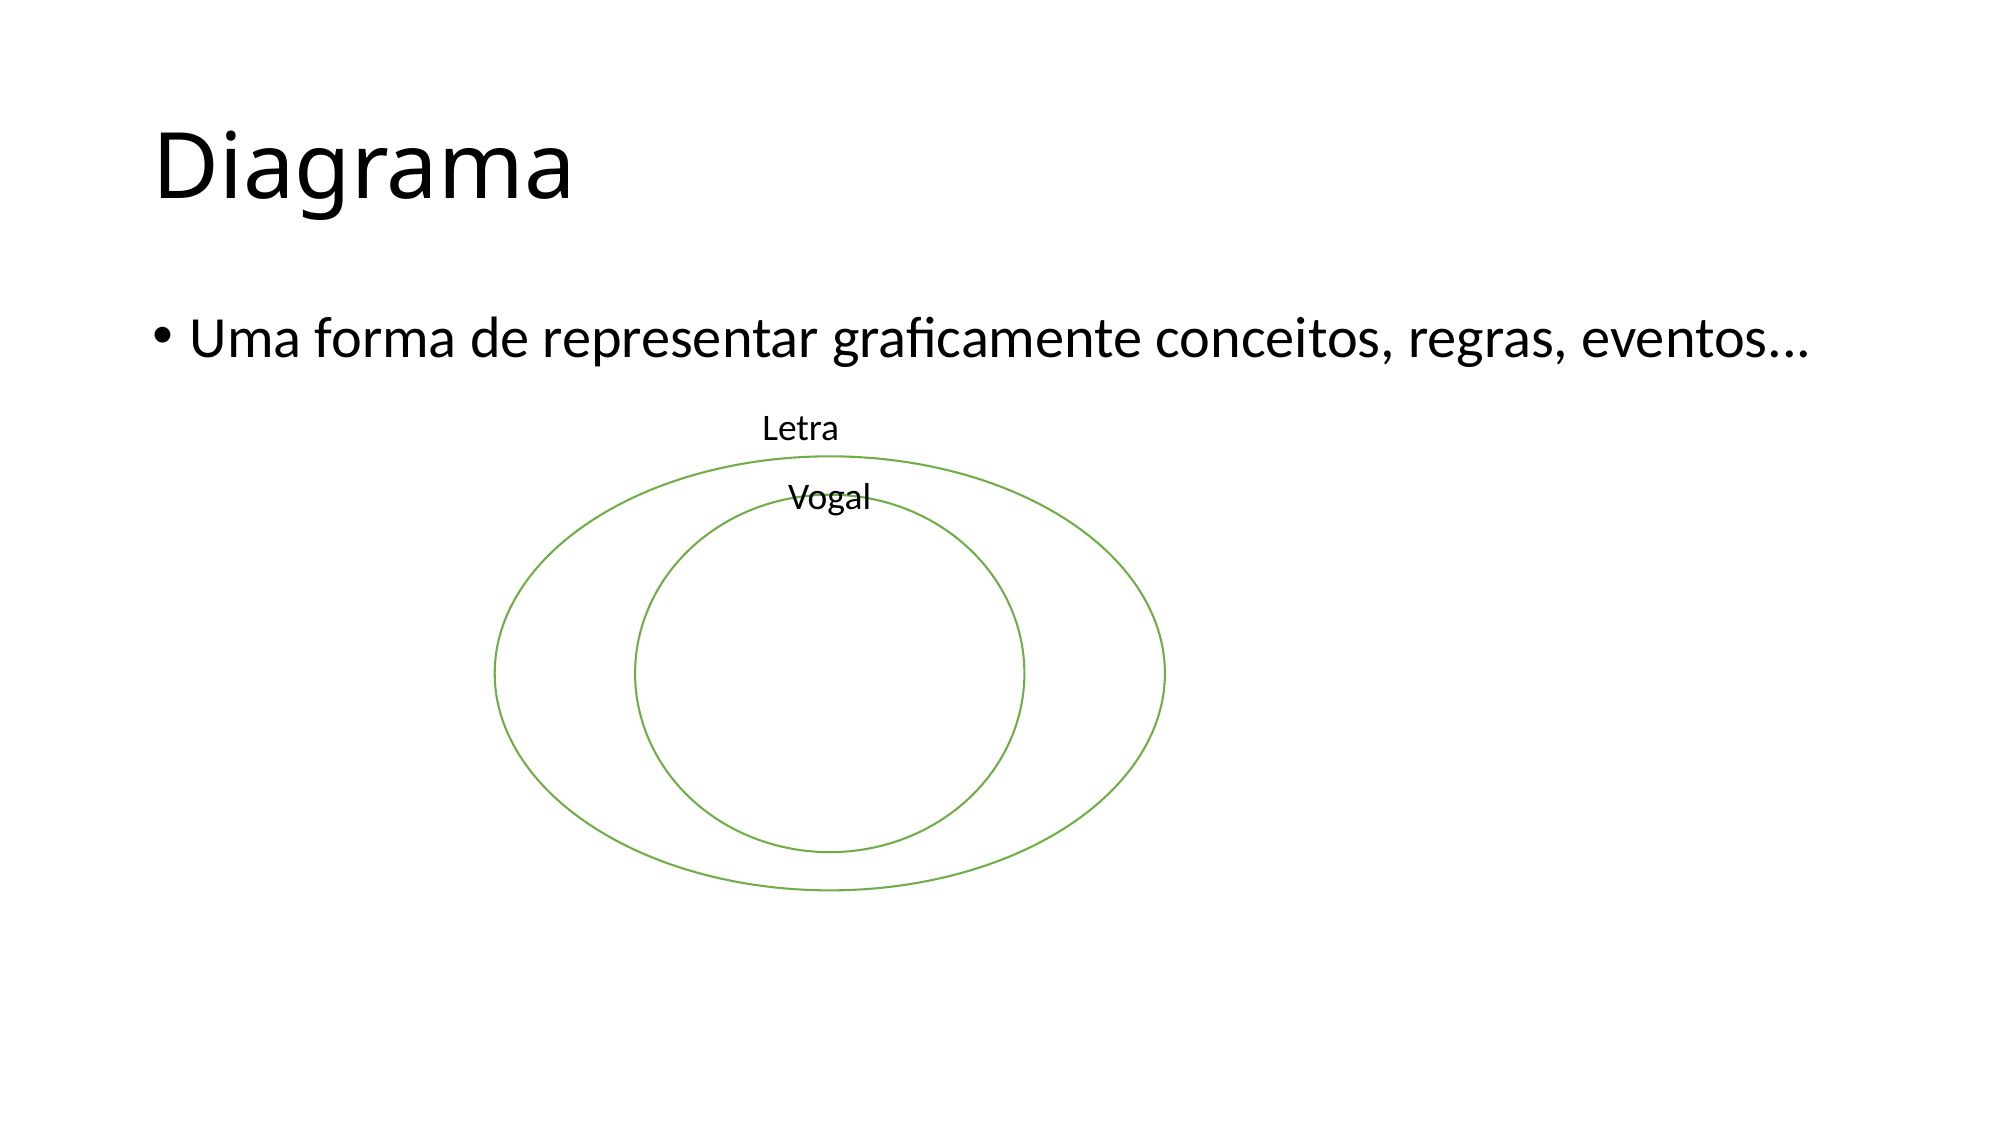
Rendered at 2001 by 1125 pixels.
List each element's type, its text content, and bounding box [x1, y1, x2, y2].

title Diagrama [137, 59, 1863, 278]
text_box [493, 455, 1166, 892]
text_box Letra [747, 395, 855, 456]
text_box Vogal [773, 464, 887, 525]
list Uma forma de representar graficamente conceitos, regras, eventos... [137, 299, 1863, 1014]
text_box [634, 501, 1026, 854]
